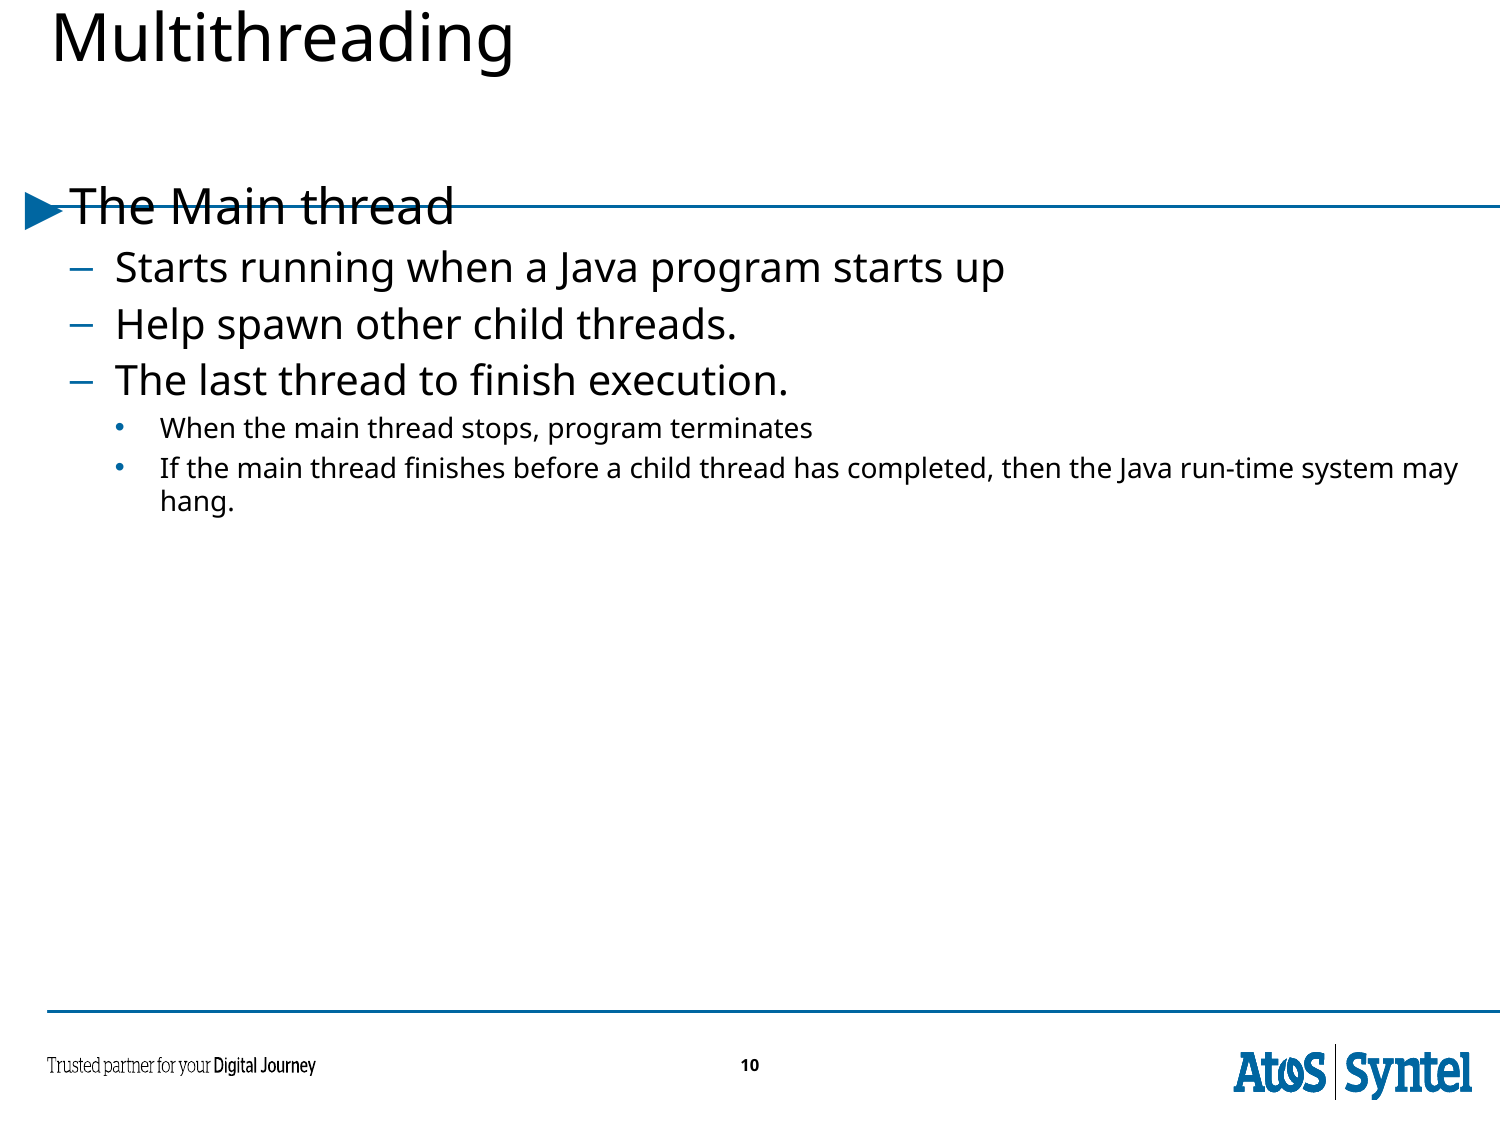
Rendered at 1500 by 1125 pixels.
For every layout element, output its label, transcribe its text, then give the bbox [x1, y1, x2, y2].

title Multithreading [50, 0, 588, 174]
list The Main thread Starts running when a Java program starts up Help spawn other child threads. The last thread to finish execution. When the main thread stops, program terminates If the main thread finishes before a child thread has completed, then the Java run-time system may hang. [24, 174, 1475, 913]
